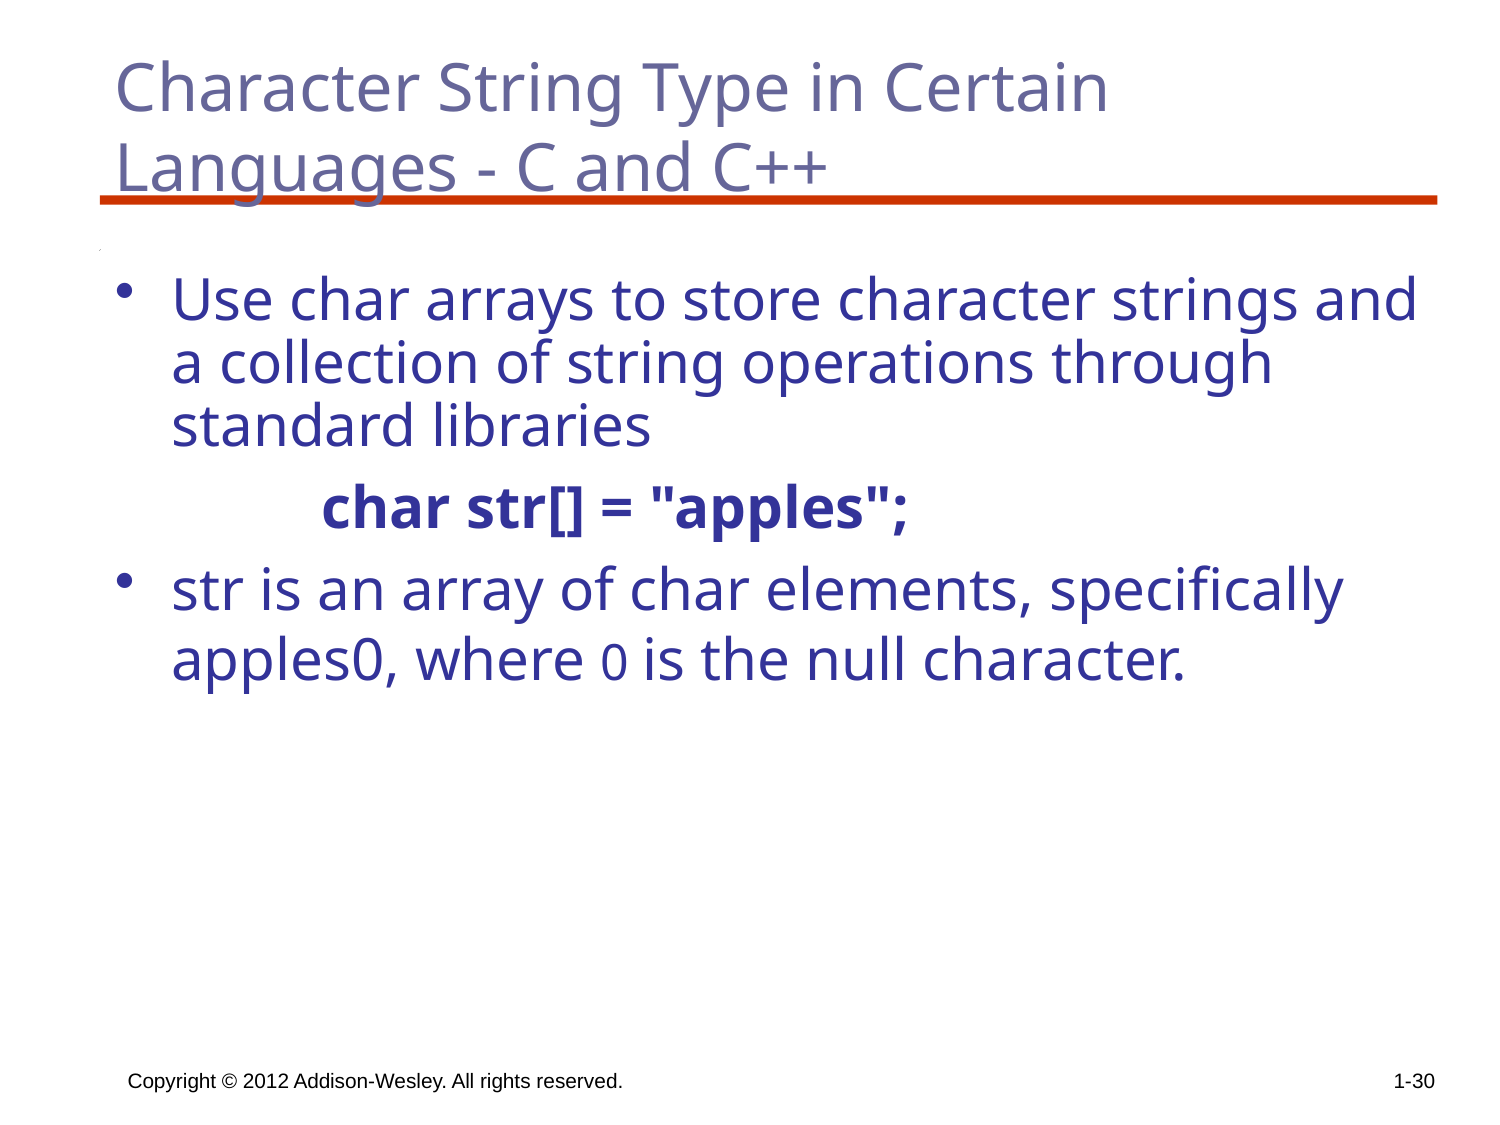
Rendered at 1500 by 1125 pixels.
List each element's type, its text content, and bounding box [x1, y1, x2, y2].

title Character String Type in Certain Languages - C and C++ [99, 37, 1438, 226]
slide_number 1-30 [1137, 1024, 1451, 1101]
list Use char arrays to store character strings and a collection of string operations through standard libraries char str[] = "apples"; str is an array of char elements, specifically apples0, where 0 is the null character. [99, 262, 1438, 1013]
footer Copyright © 2012 Addison-Wesley. All rights reserved. [112, 1024, 801, 1101]
